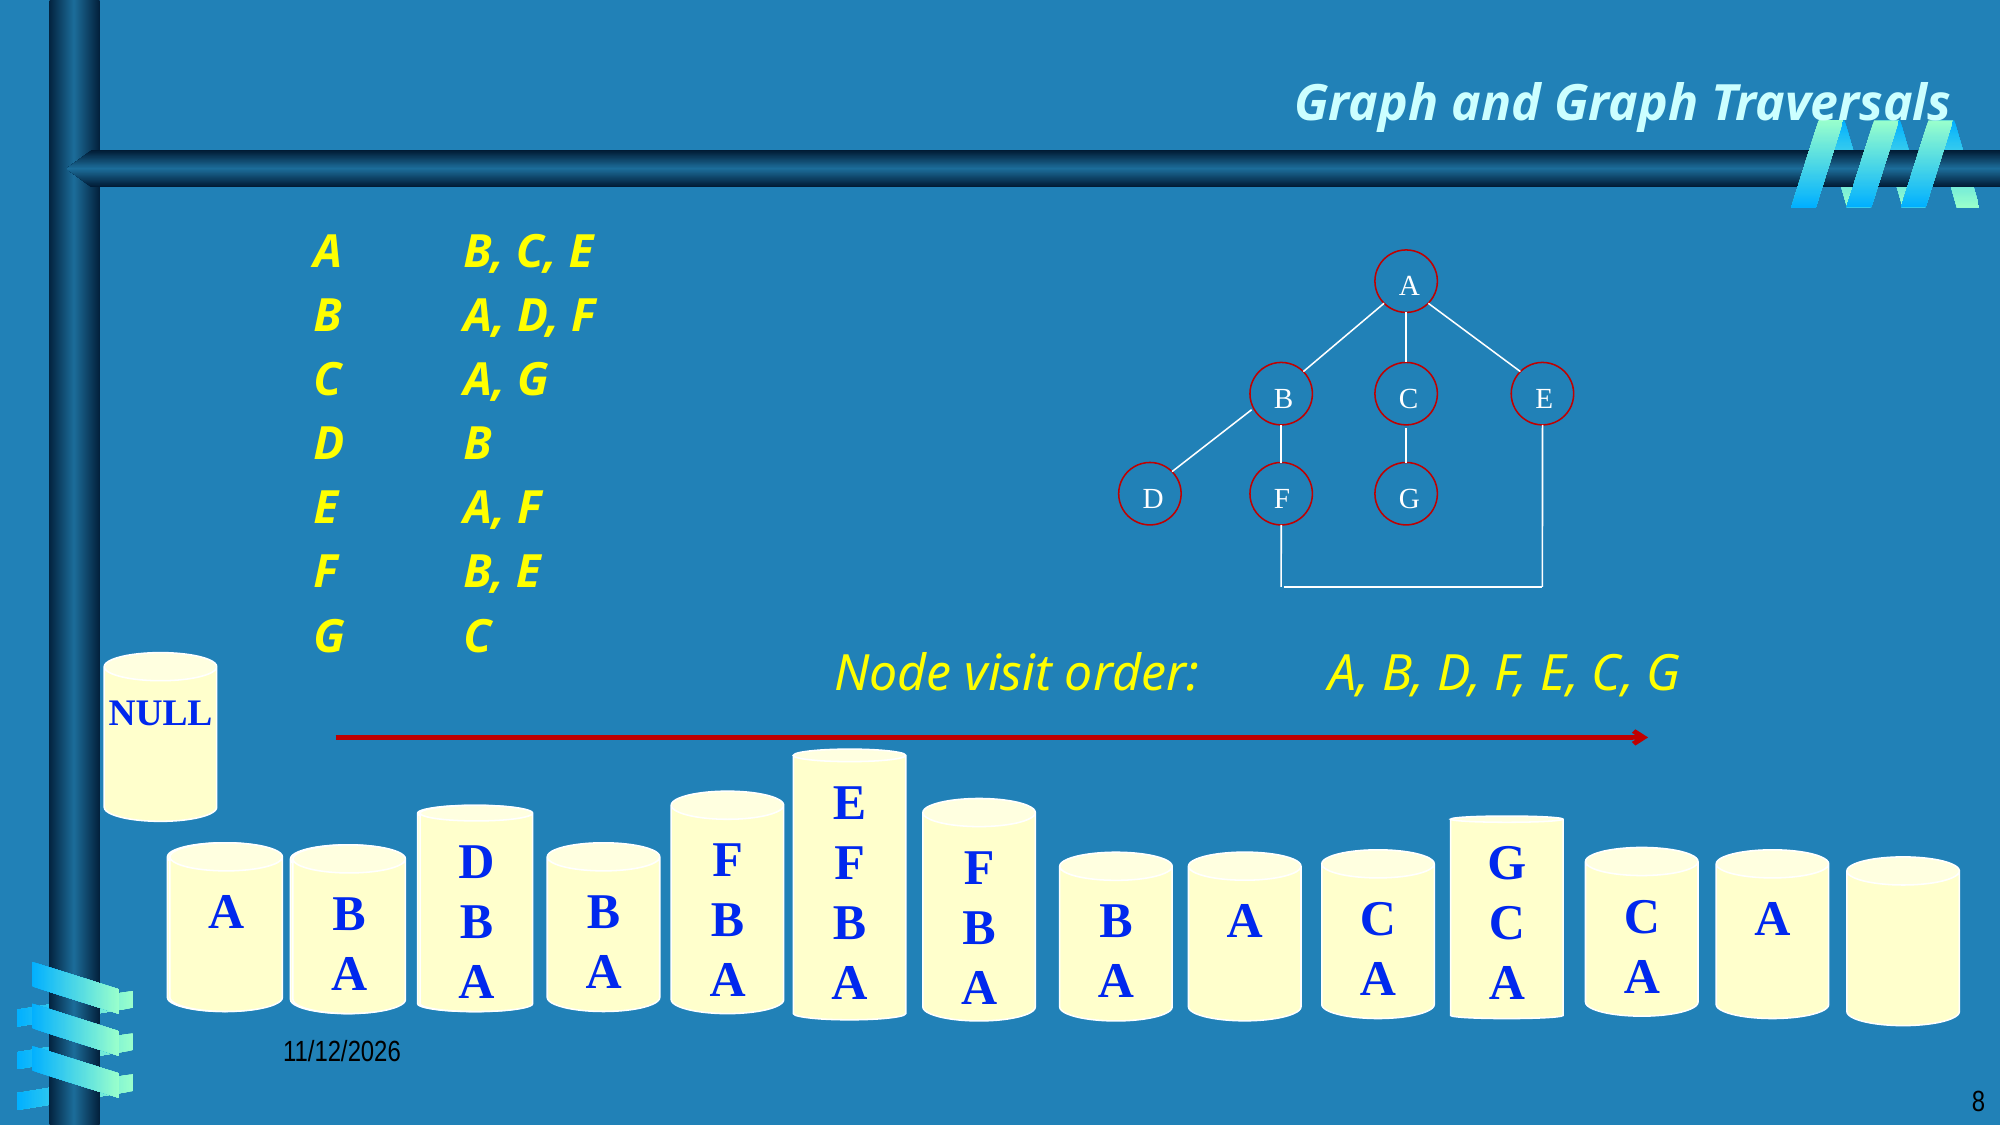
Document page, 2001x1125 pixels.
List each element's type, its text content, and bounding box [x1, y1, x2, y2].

text_box E [1511, 362, 1574, 425]
text_box D B A [420, 805, 533, 1012]
text_box B [1249, 362, 1313, 425]
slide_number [268, 1025, 685, 1100]
text_box Node visit order: A, B, D, F, E, C, G [819, 633, 1910, 709]
text_box G [1374, 462, 1438, 525]
text_box F B A [922, 798, 1036, 1021]
text_box F B A [671, 791, 784, 1014]
text_box D B A [417, 810, 425, 1008]
text_box B A [1059, 852, 1173, 1021]
text_box F [1249, 462, 1313, 525]
slide_number 8 [1583, 1074, 2000, 1125]
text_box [1171, 409, 1252, 472]
text_box A [1374, 249, 1438, 313]
text_box NULL [104, 652, 217, 822]
text_box A [1188, 852, 1301, 1021]
text_box C A [1585, 847, 1699, 1017]
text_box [1428, 303, 1521, 372]
text_box G C A [1450, 816, 1564, 1019]
text_box C A [1321, 849, 1435, 1019]
text_box B A [292, 844, 406, 1014]
text_box A [1716, 849, 1829, 1019]
text_box [1846, 856, 1960, 1026]
text_box B A [547, 842, 660, 1012]
text_box C [1374, 362, 1438, 425]
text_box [1303, 303, 1385, 372]
title Graph and Graph Traversals [133, 24, 1967, 138]
text_box D [1118, 462, 1182, 525]
list A B, C, E B A, D, F C A, G D B E A, F F B, E G C [148, 213, 1966, 1019]
text_box E F B A [793, 749, 906, 1020]
text_box A [169, 842, 283, 1012]
